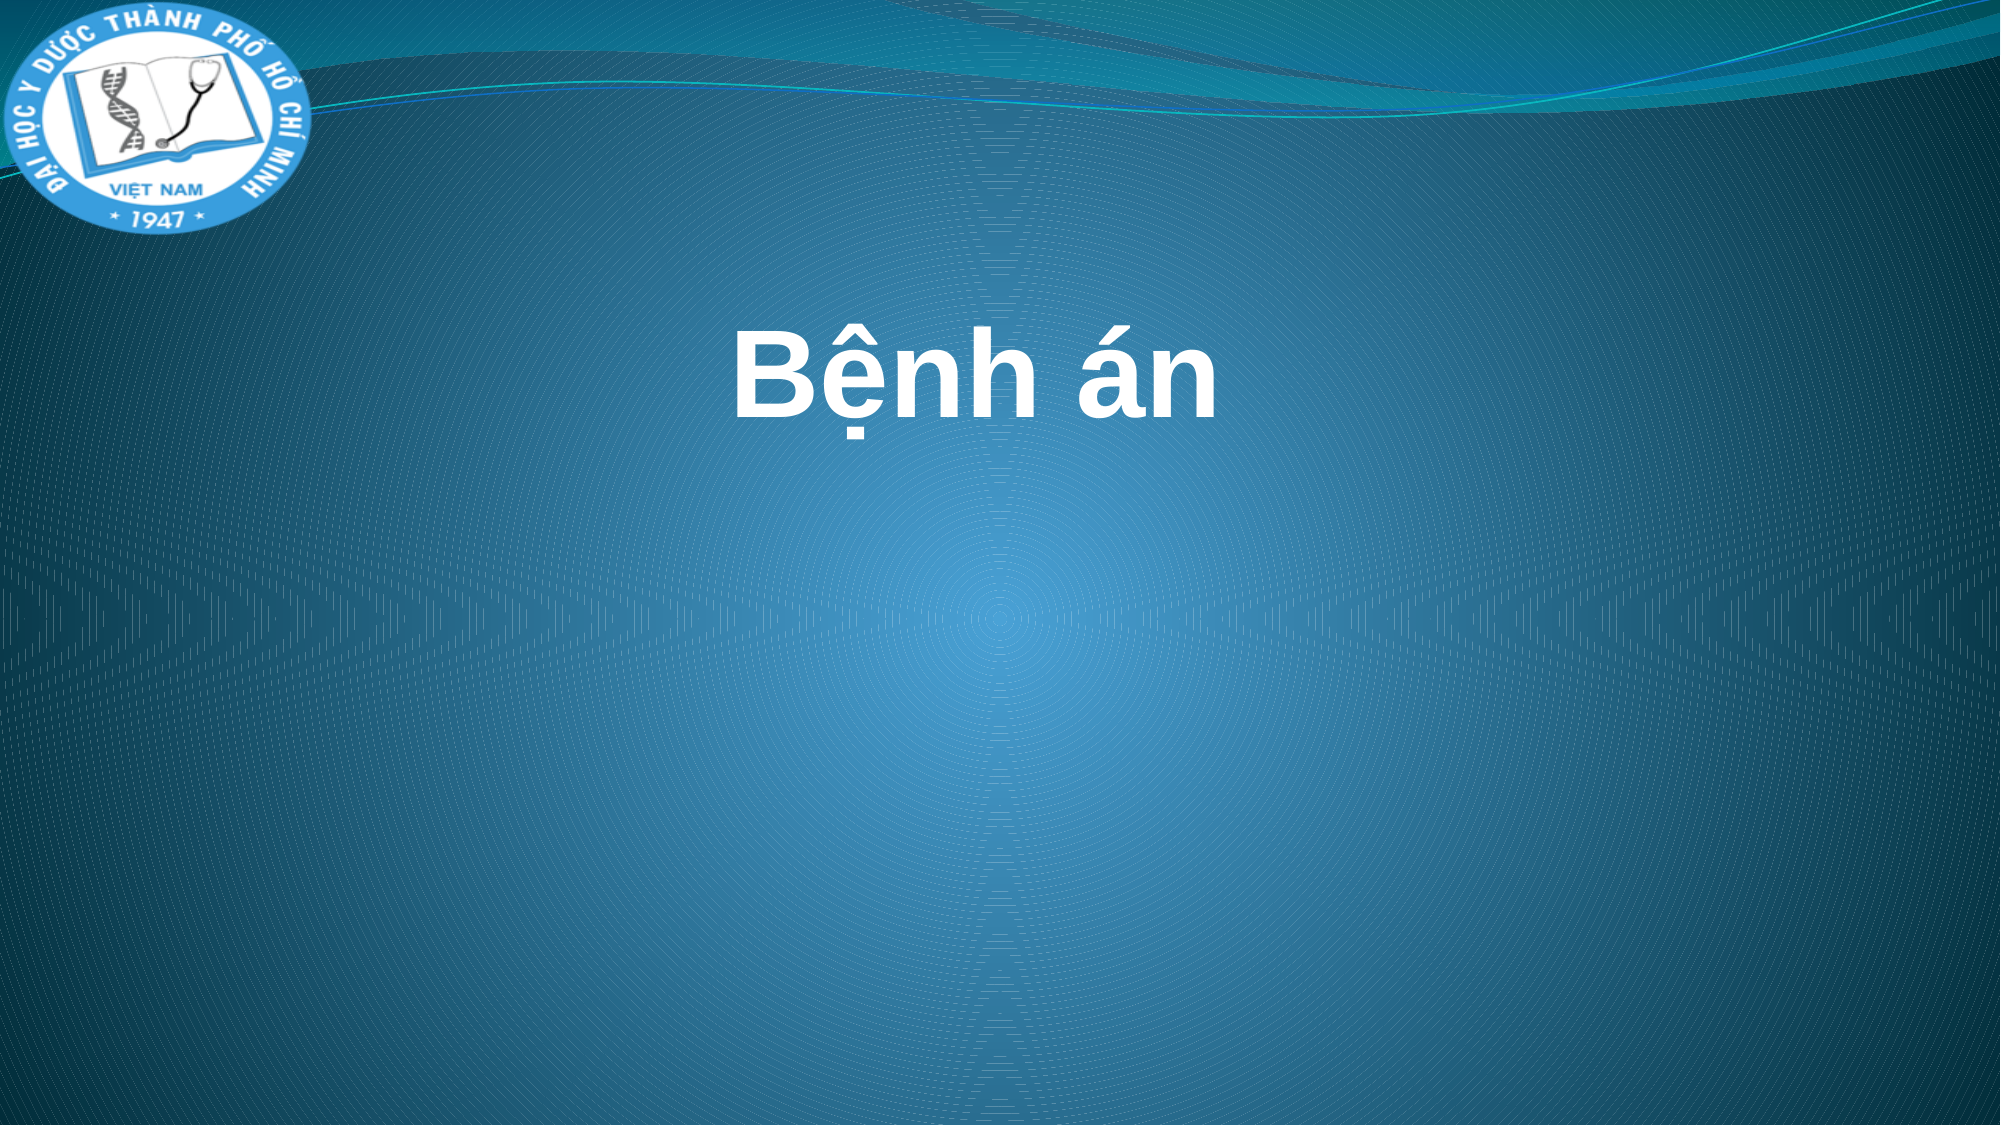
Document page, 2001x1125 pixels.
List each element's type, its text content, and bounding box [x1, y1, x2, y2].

title Bệnh án [58, 97, 1893, 442]
picture [0, 2, 315, 237]
